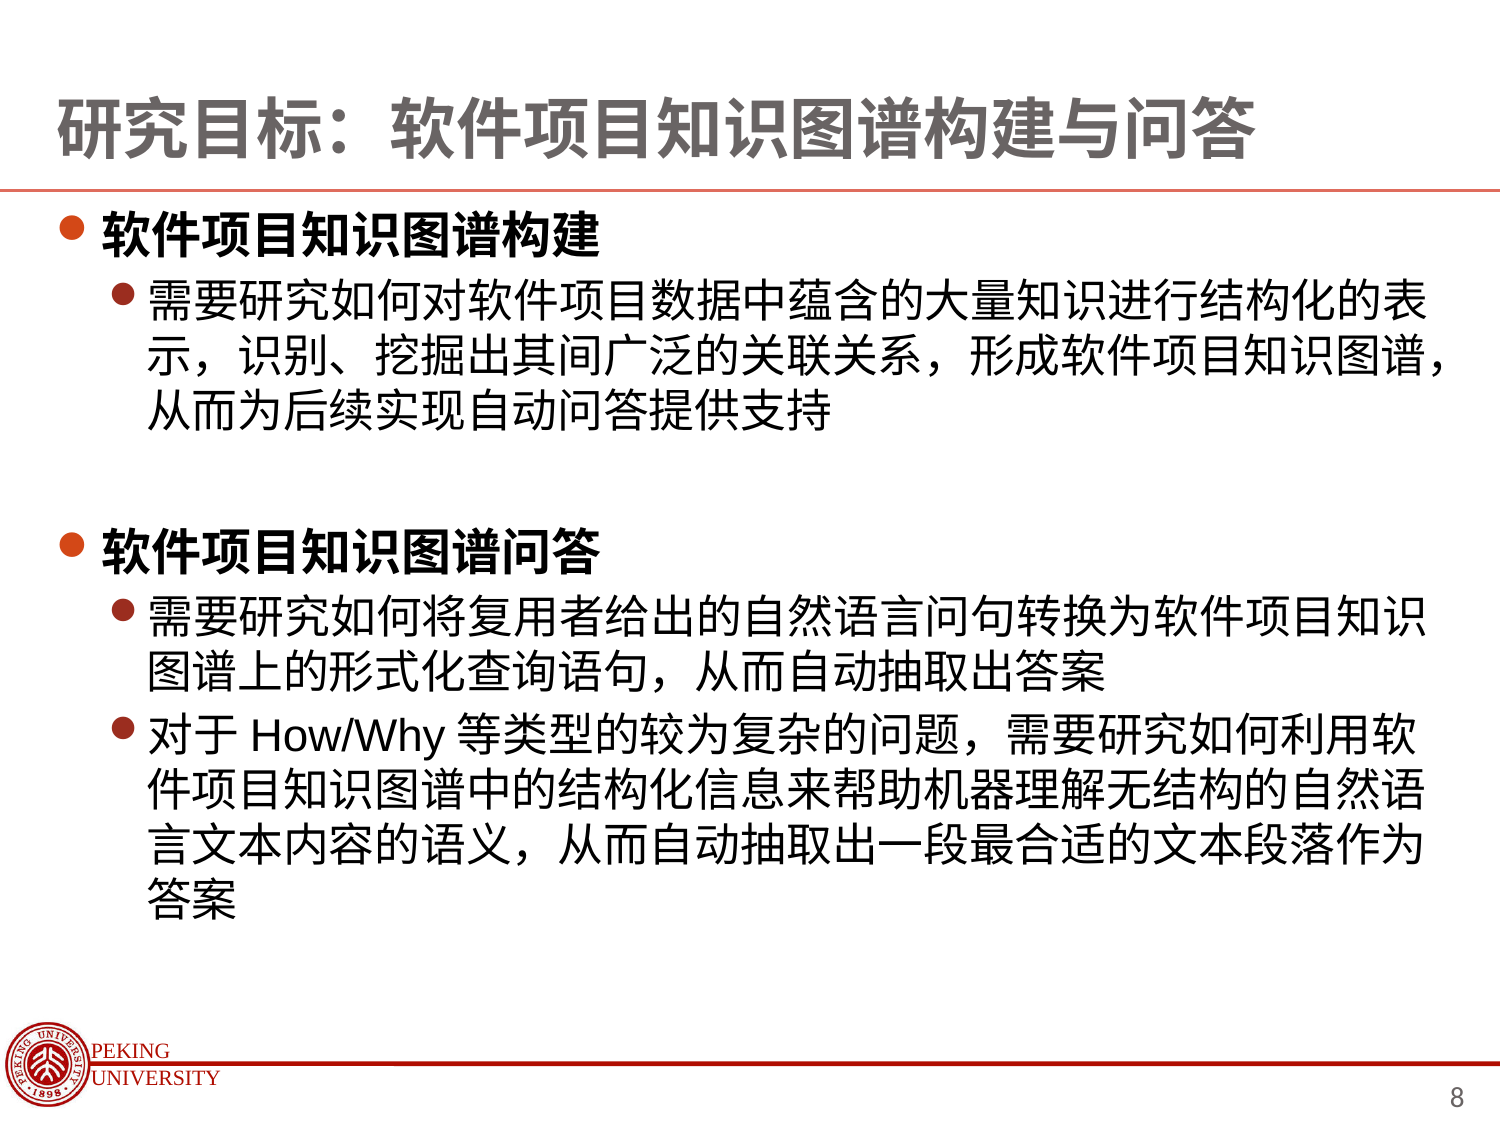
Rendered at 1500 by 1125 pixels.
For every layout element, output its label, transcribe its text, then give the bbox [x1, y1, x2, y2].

picture [0, 1016, 95, 1111]
list 软件项目知识图谱构建 需要研究如何对软件项目数据中蕴含的大量知识进行结构化的表示，识别、挖掘出其间广泛的关联关系，形成软件项目知识图谱，从而为后续实现自动问答提供支持 软件项目知识图谱问答 需要研究如何将复用者给出的自然语言问句转换为软件项目知识图谱上的形式化查询语句，从而自动抽取出答案 对于How/Why等类型的较为复杂的问题，需要研究如何利用软件项目知识图谱中的结构化信息来帮助机器理解无结构的自然语言文本内容的语义，从而自动抽取出一段最合适的文本段落作为答案 [41, 196, 1459, 1047]
title 研究目标：软件项目知识图谱构建与问答 [41, 19, 1459, 183]
slide_number 7 [1435, 1070, 1500, 1125]
